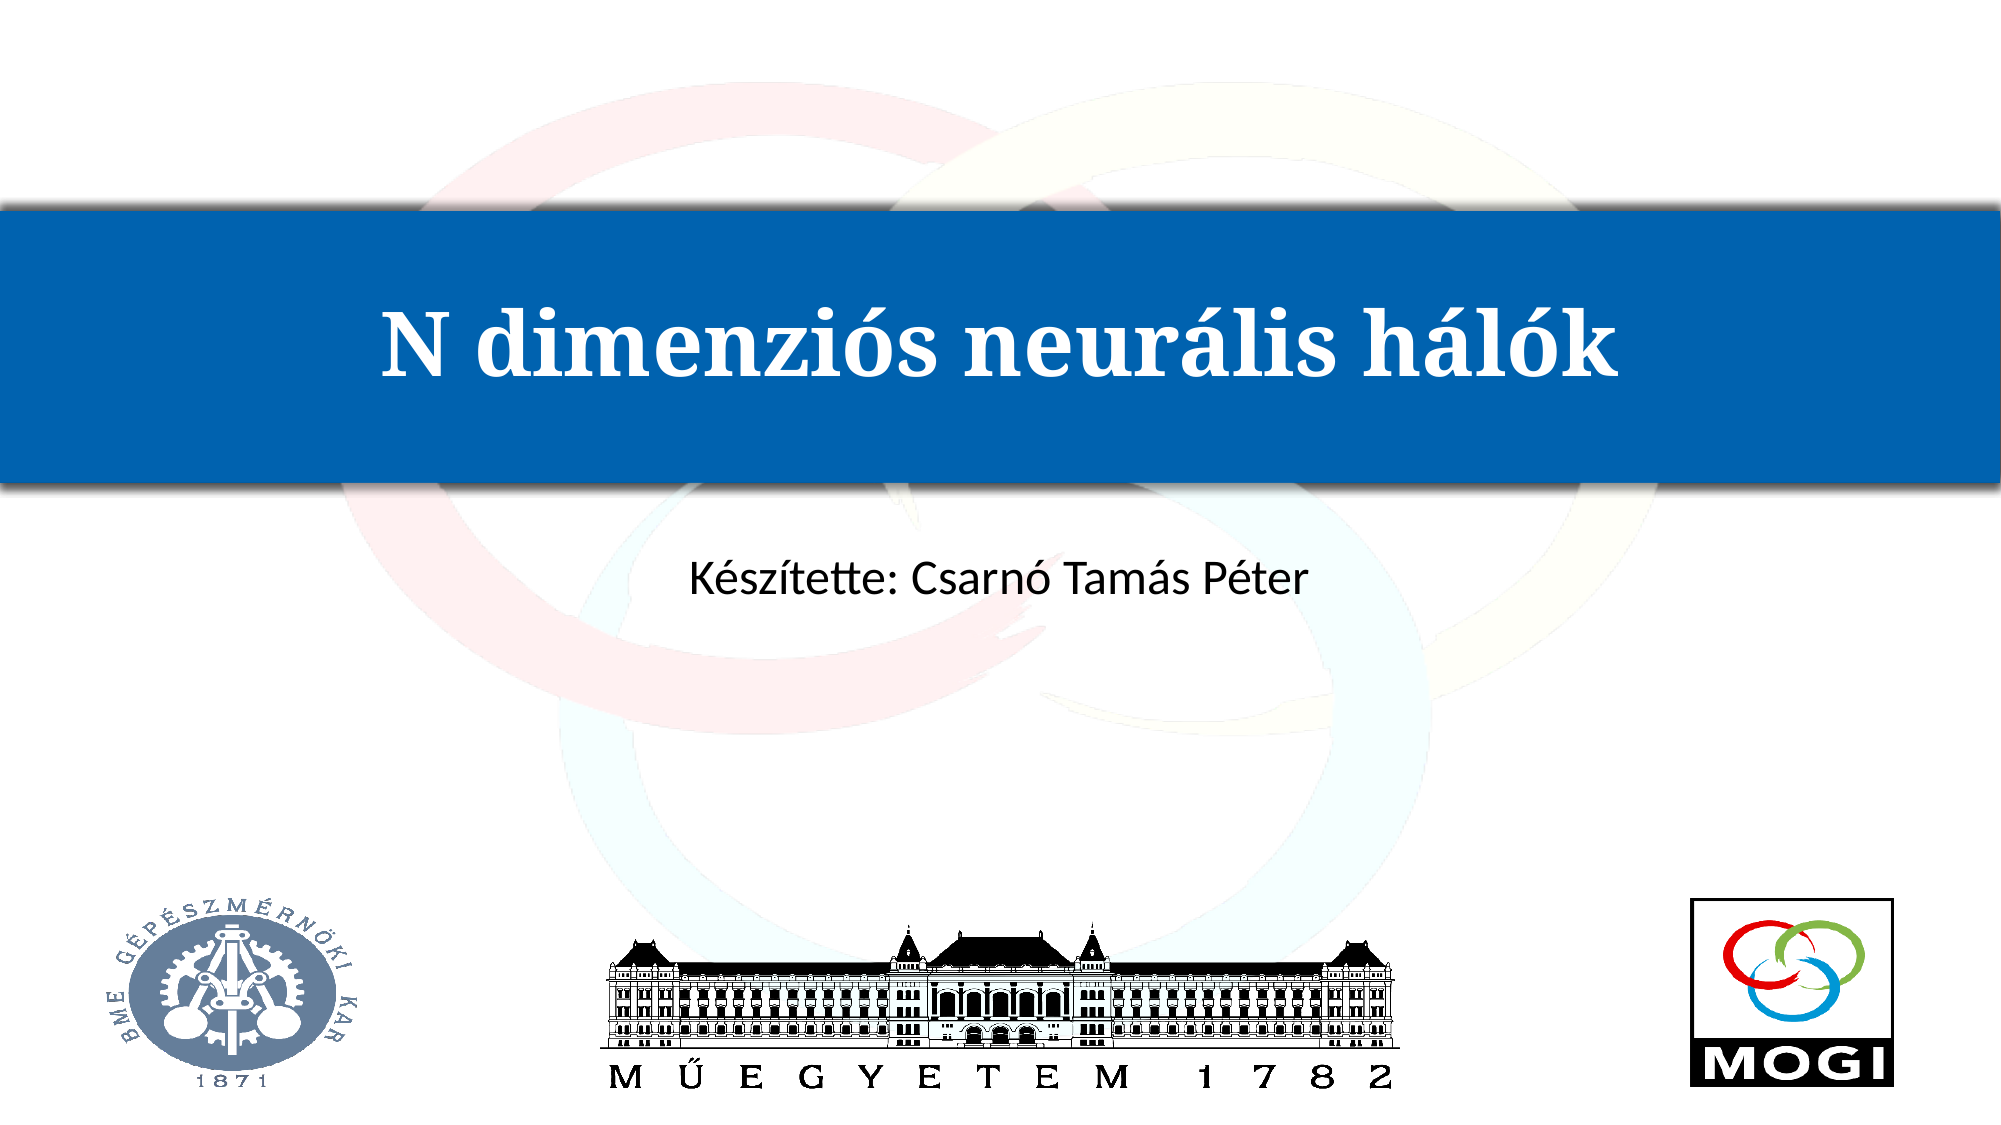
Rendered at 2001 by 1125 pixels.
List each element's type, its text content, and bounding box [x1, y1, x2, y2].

subtitle Készítette: Csarnó Tamás Péter [249, 543, 1750, 616]
picture [600, 917, 1400, 1093]
picture [1690, 898, 1894, 1087]
title N dimenziós neurális hálók [0, 226, 2000, 469]
picture [106, 898, 357, 1087]
